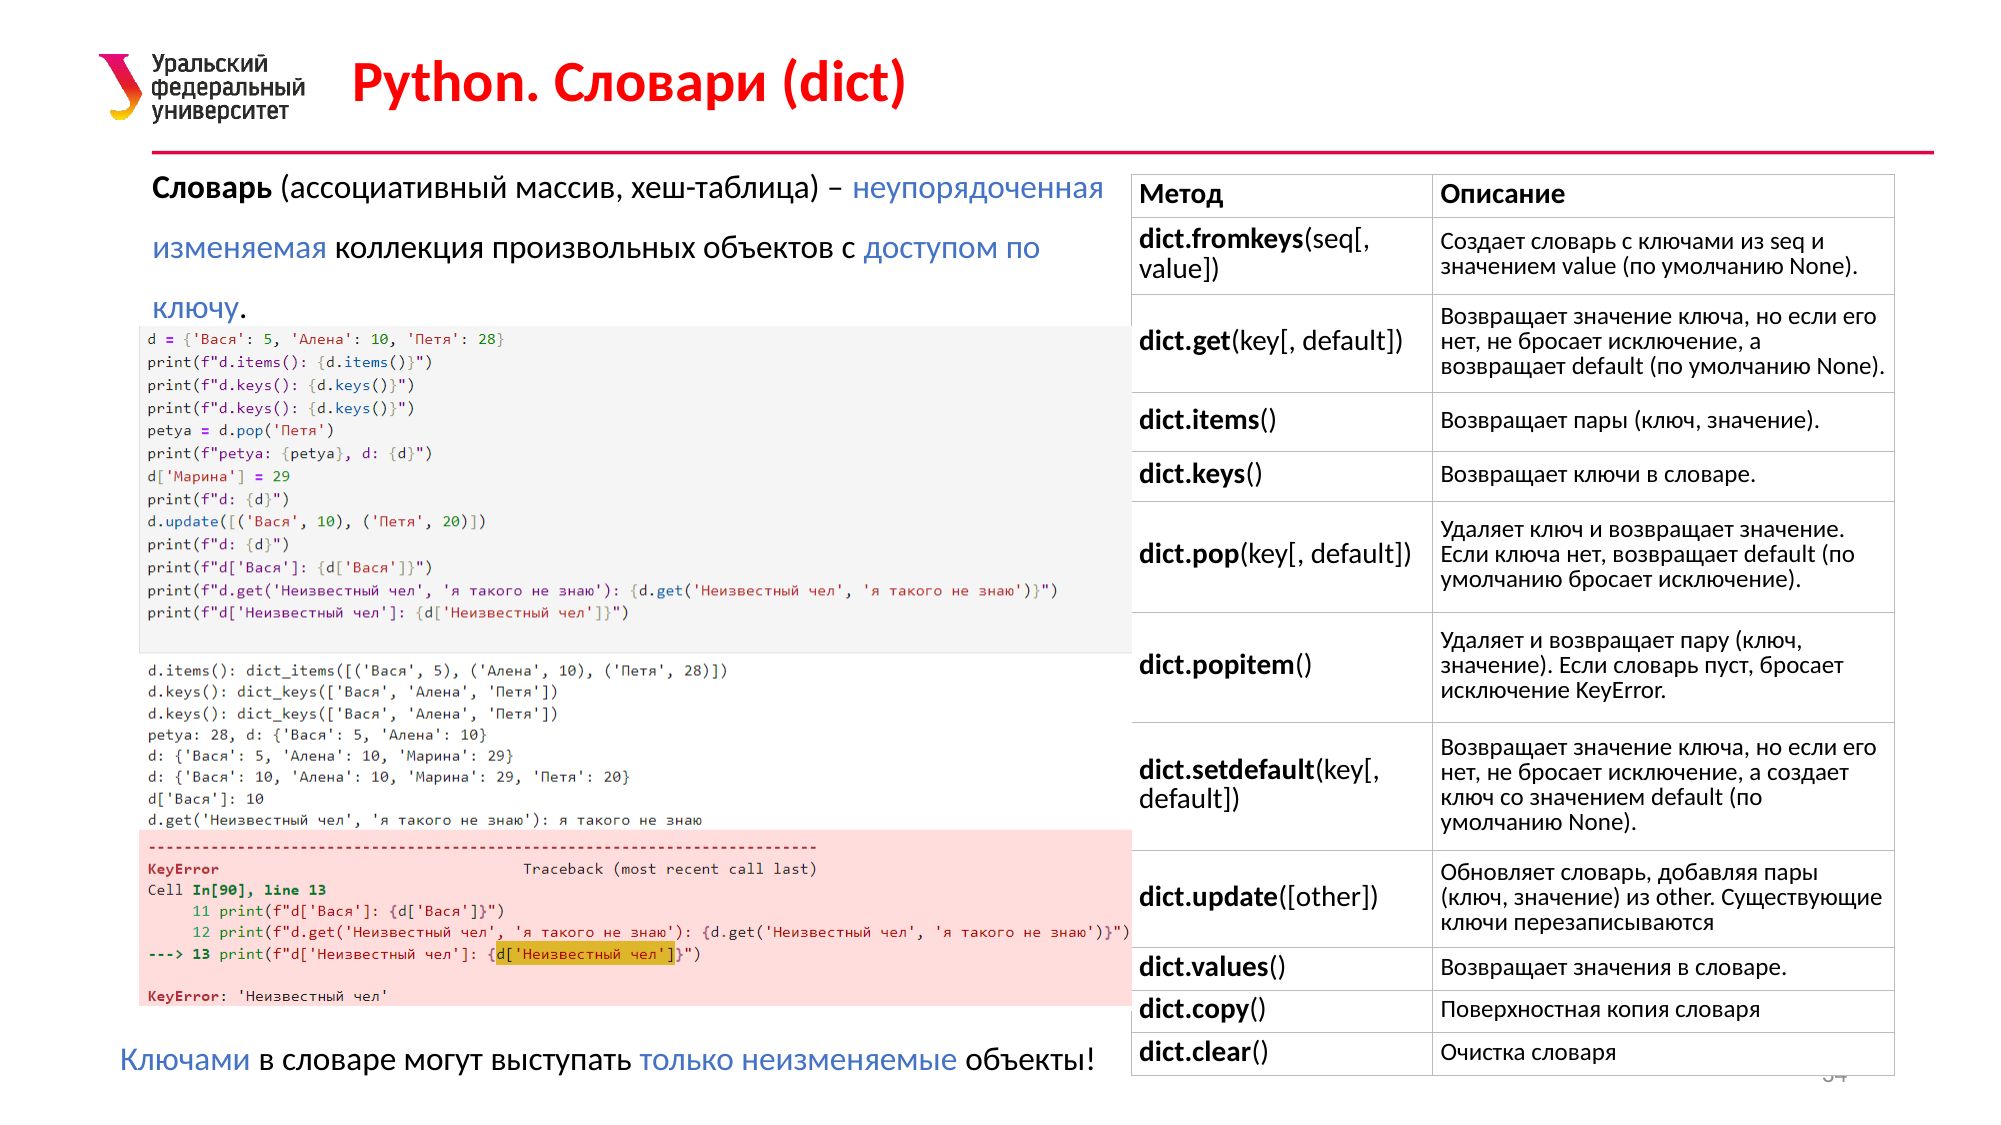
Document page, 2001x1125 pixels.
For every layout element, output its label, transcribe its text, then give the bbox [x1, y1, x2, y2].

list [98, 52, 320, 124]
table_cell Возвращает значение ключа, но если его нет, не бросает исключение, а создает ключ со значением default (по умолчанию None). [1433, 723, 1894, 850]
table_header Метод [1132, 175, 1432, 217]
table_cell Обновляет словарь, добавляя пары (ключ, значение) из other. Существующие ключи перезаписываются [1433, 851, 1894, 947]
table_header Описание [1433, 175, 1894, 217]
text_box [1132, 150, 1935, 155]
table_cell dict.copy() [1132, 991, 1432, 1032]
text_box Ключами в словаре могут выступать только неизменяемые объекты! [105, 1010, 1138, 1085]
table_cell Очистка словаря [1433, 1033, 1894, 1075]
table_cell Удаляет и возвращает пару (ключ, значение). Если словарь пуст, бросает исключение KeyError. [1433, 613, 1894, 722]
table_cell Возвращает значения в словаре. [1433, 948, 1894, 990]
table_cell dict.update([other]) [1132, 851, 1432, 947]
table_cell Возвращает пары (ключ, значение). [1433, 393, 1894, 451]
table_cell Поверхностная копия словаря [1433, 991, 1894, 1032]
slide_number 34 [1412, 1042, 1863, 1103]
table_cell dict.setdefault(key[, default]) [1132, 723, 1432, 850]
table_cell Возвращает ключи в словаре. [1433, 452, 1894, 501]
text_box Python. Словари (dict) [337, 36, 1945, 121]
table_cell Возвращает значение ключа, но если его нет, не бросает исключение, а возвращает default (по умолчанию None). [1433, 295, 1894, 392]
table_cell dict.clear() [1138, 1033, 1432, 1075]
table_cell dict.keys() [1132, 452, 1432, 501]
table_cell Создает словарь с ключами из seq и значением value (по умолчанию None). [1433, 218, 1894, 294]
picture [137, 326, 1132, 1011]
text_box Словарь (ассоциативный массив, хеш-таблица) – неупорядоченная изменяемая коллекция произвольных объектов с доступом по ключу. [137, 138, 1132, 326]
table_cell dict.values() [1132, 948, 1432, 990]
table_cell dict.pop(key[, default]) [1132, 502, 1432, 612]
table_cell dict.fromkeys(seq[, value]) [1132, 218, 1432, 294]
table_cell dict.popitem() [1132, 613, 1432, 722]
table_cell dict.items() [1132, 393, 1432, 451]
table_cell Удаляет ключ и возвращает значение. Если ключа нет, возвращает default (по умолчанию бросает исключение). [1433, 502, 1894, 612]
table_cell dict.get(key[, default]) [1132, 295, 1432, 392]
